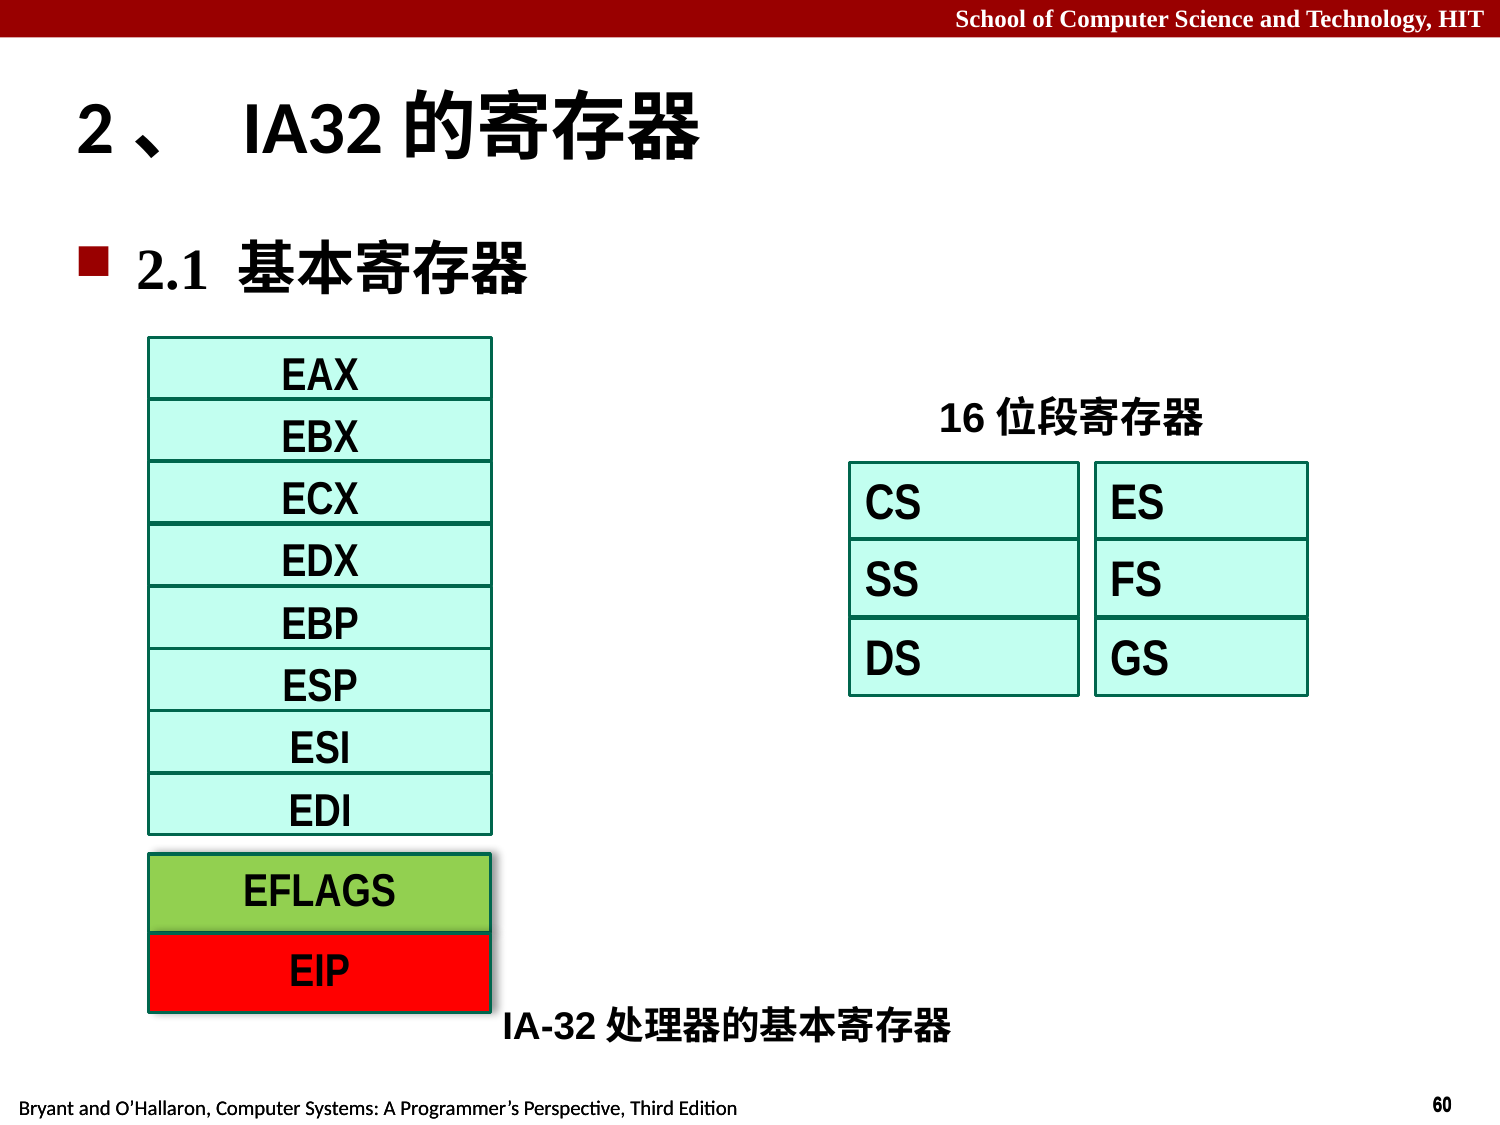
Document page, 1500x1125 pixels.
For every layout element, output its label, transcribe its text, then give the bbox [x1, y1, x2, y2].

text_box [1094, 462, 1308, 696]
title 2、 IA32的寄存器 [61, 61, 1500, 187]
text_box EIP [148, 933, 491, 1013]
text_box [148, 337, 492, 586]
list 2.1 基本寄存器 [64, 223, 1476, 1088]
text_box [148, 586, 492, 836]
text_box 16位段寄存器 [924, 383, 1267, 449]
text_box EFLAGS [148, 853, 491, 933]
text_box IA-32处理器的基本寄存器 [487, 993, 1102, 1055]
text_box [849, 462, 1079, 696]
